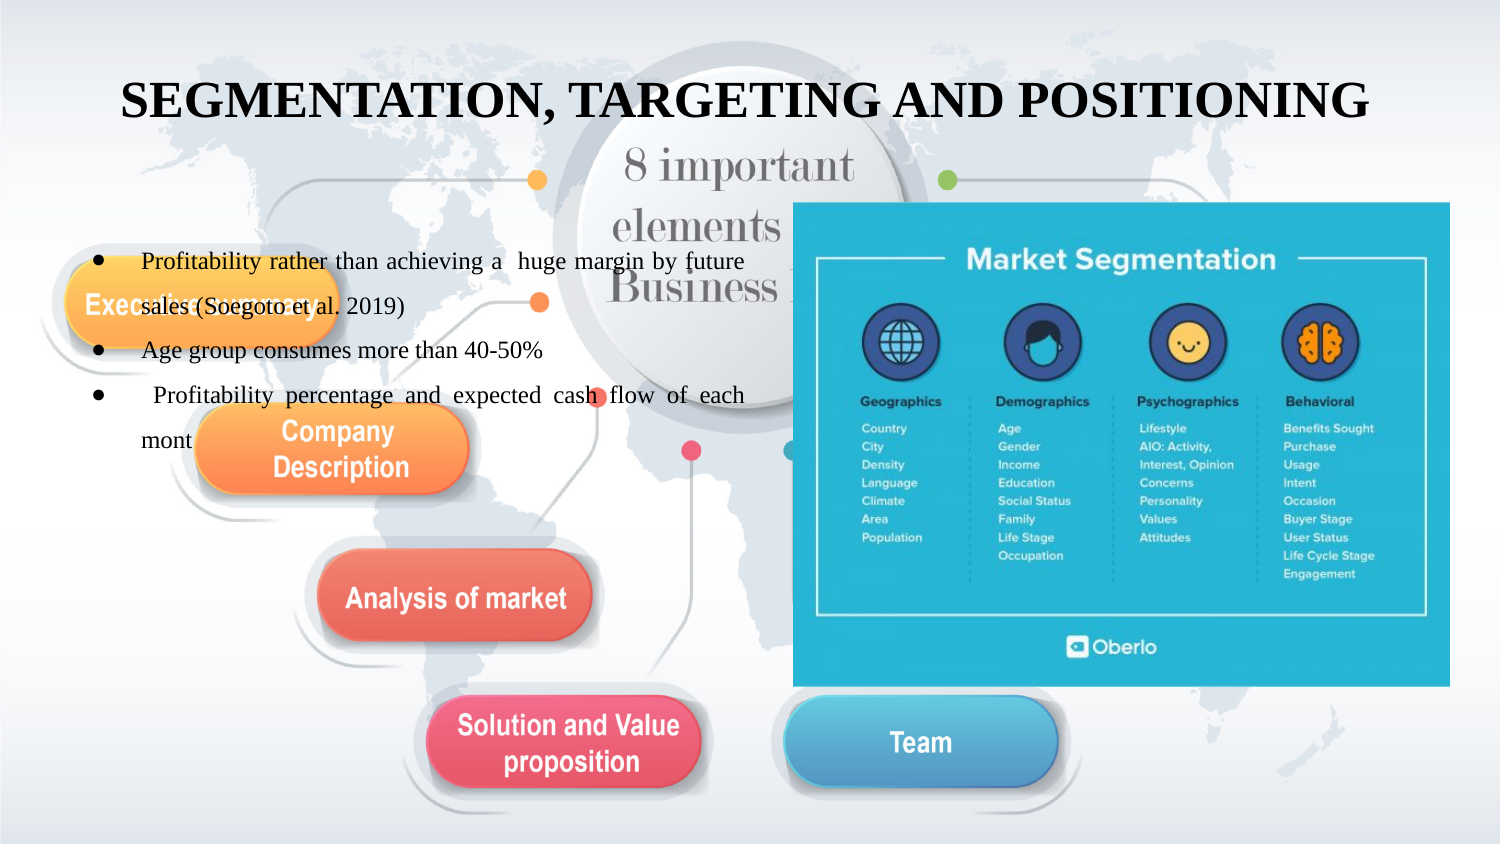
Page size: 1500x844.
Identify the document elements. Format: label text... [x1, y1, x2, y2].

picture [793, 202, 1451, 687]
text_box SEGMENTATION, TARGETING AND POSITIONING [44, 26, 1447, 136]
list Profitability rather than achieving a huge margin by future sales (Soegoto et al. 2019) Age group consumes more than 40-50% Profitability percentage and expected cash flow of each mont [51, 214, 761, 750]
